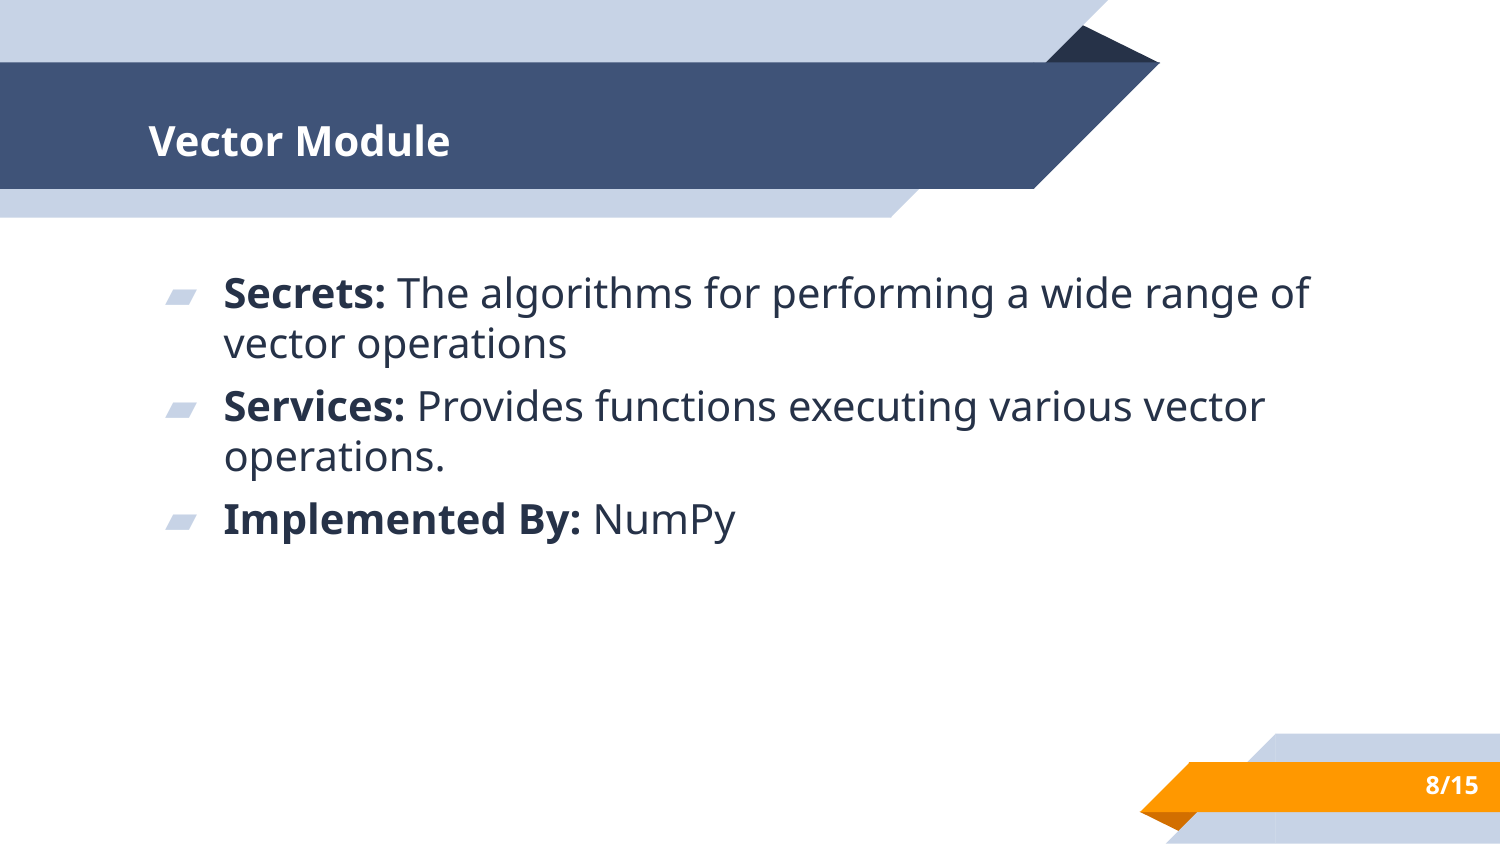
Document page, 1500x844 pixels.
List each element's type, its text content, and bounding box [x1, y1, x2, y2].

title Vector Module [133, 64, 997, 190]
slide_number 8/15 [1249, 760, 1494, 813]
list Secrets: The algorithms for performing a wide range of vector operations Services: Provides functions executing various vector operations. Implemented By: NumPy [133, 252, 1424, 700]
